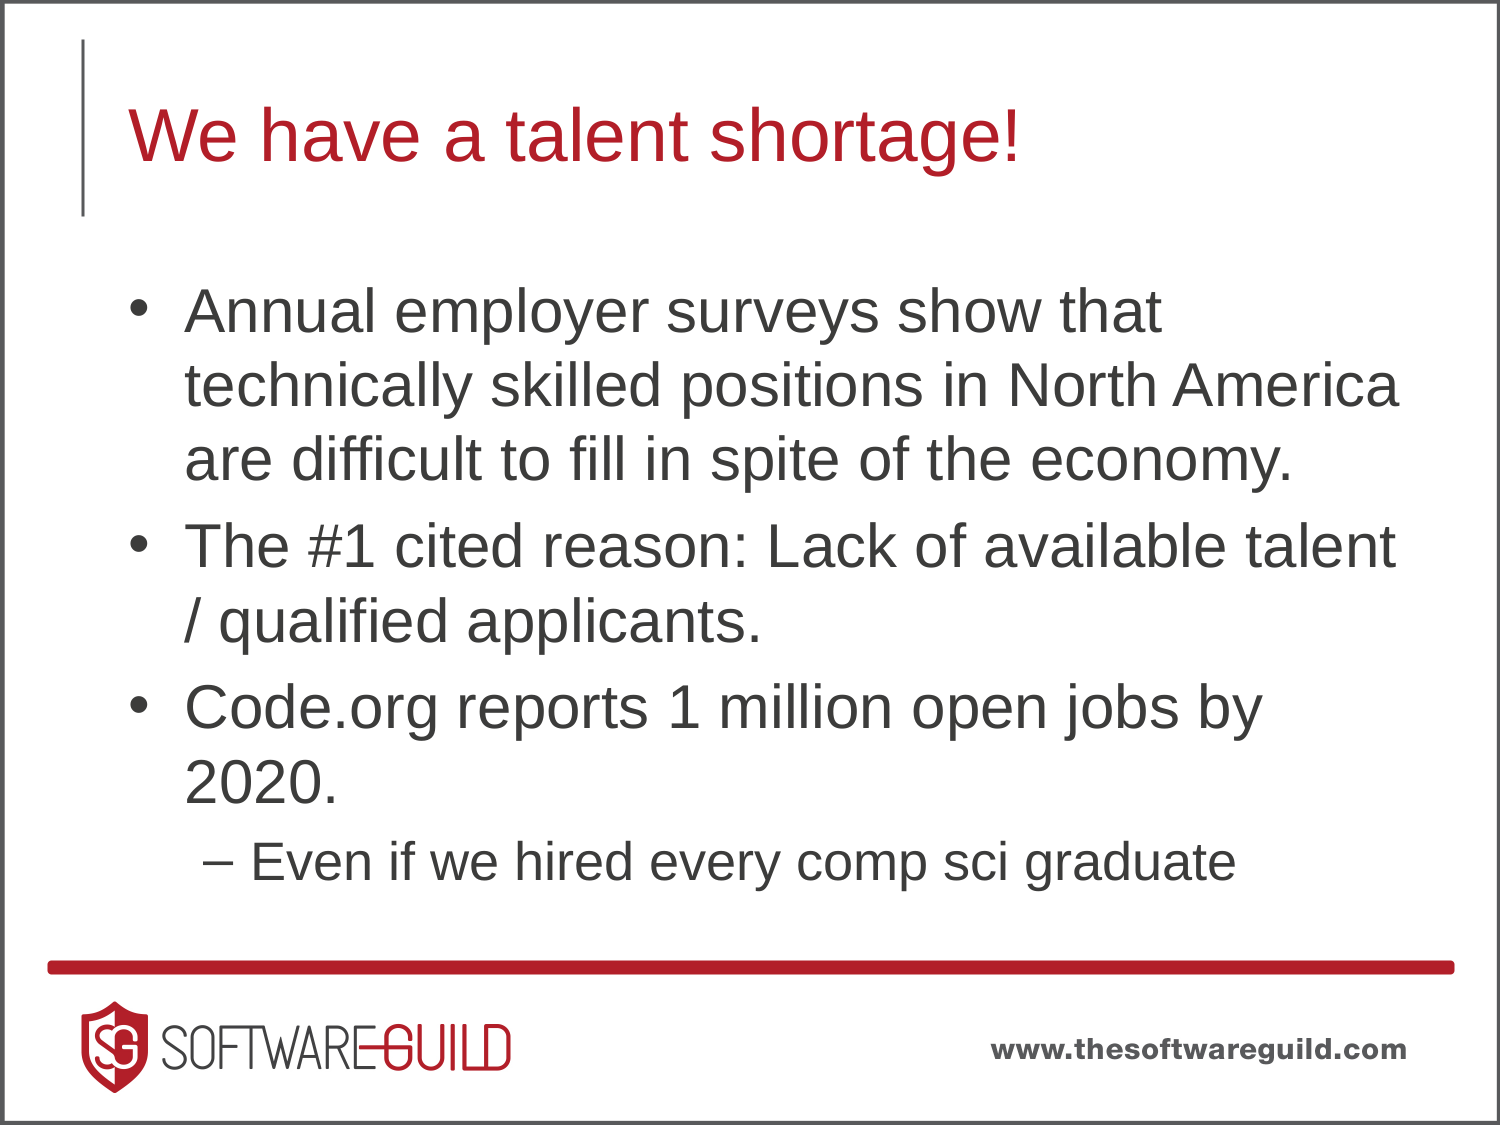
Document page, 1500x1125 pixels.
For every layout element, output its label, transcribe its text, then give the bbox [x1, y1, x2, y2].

picture [0, 0, 1500, 1125]
title We have a talent shortage! [113, 66, 1448, 197]
list Annual employer surveys show that technically skilled positions in North America are difficult to fill in spite of the economy. The #1 cited reason: Lack of available talent / qualified applicants. Code.org reports 1 million open jobs by 2020. Even if we hired every comp sci graduate [113, 262, 1425, 936]
